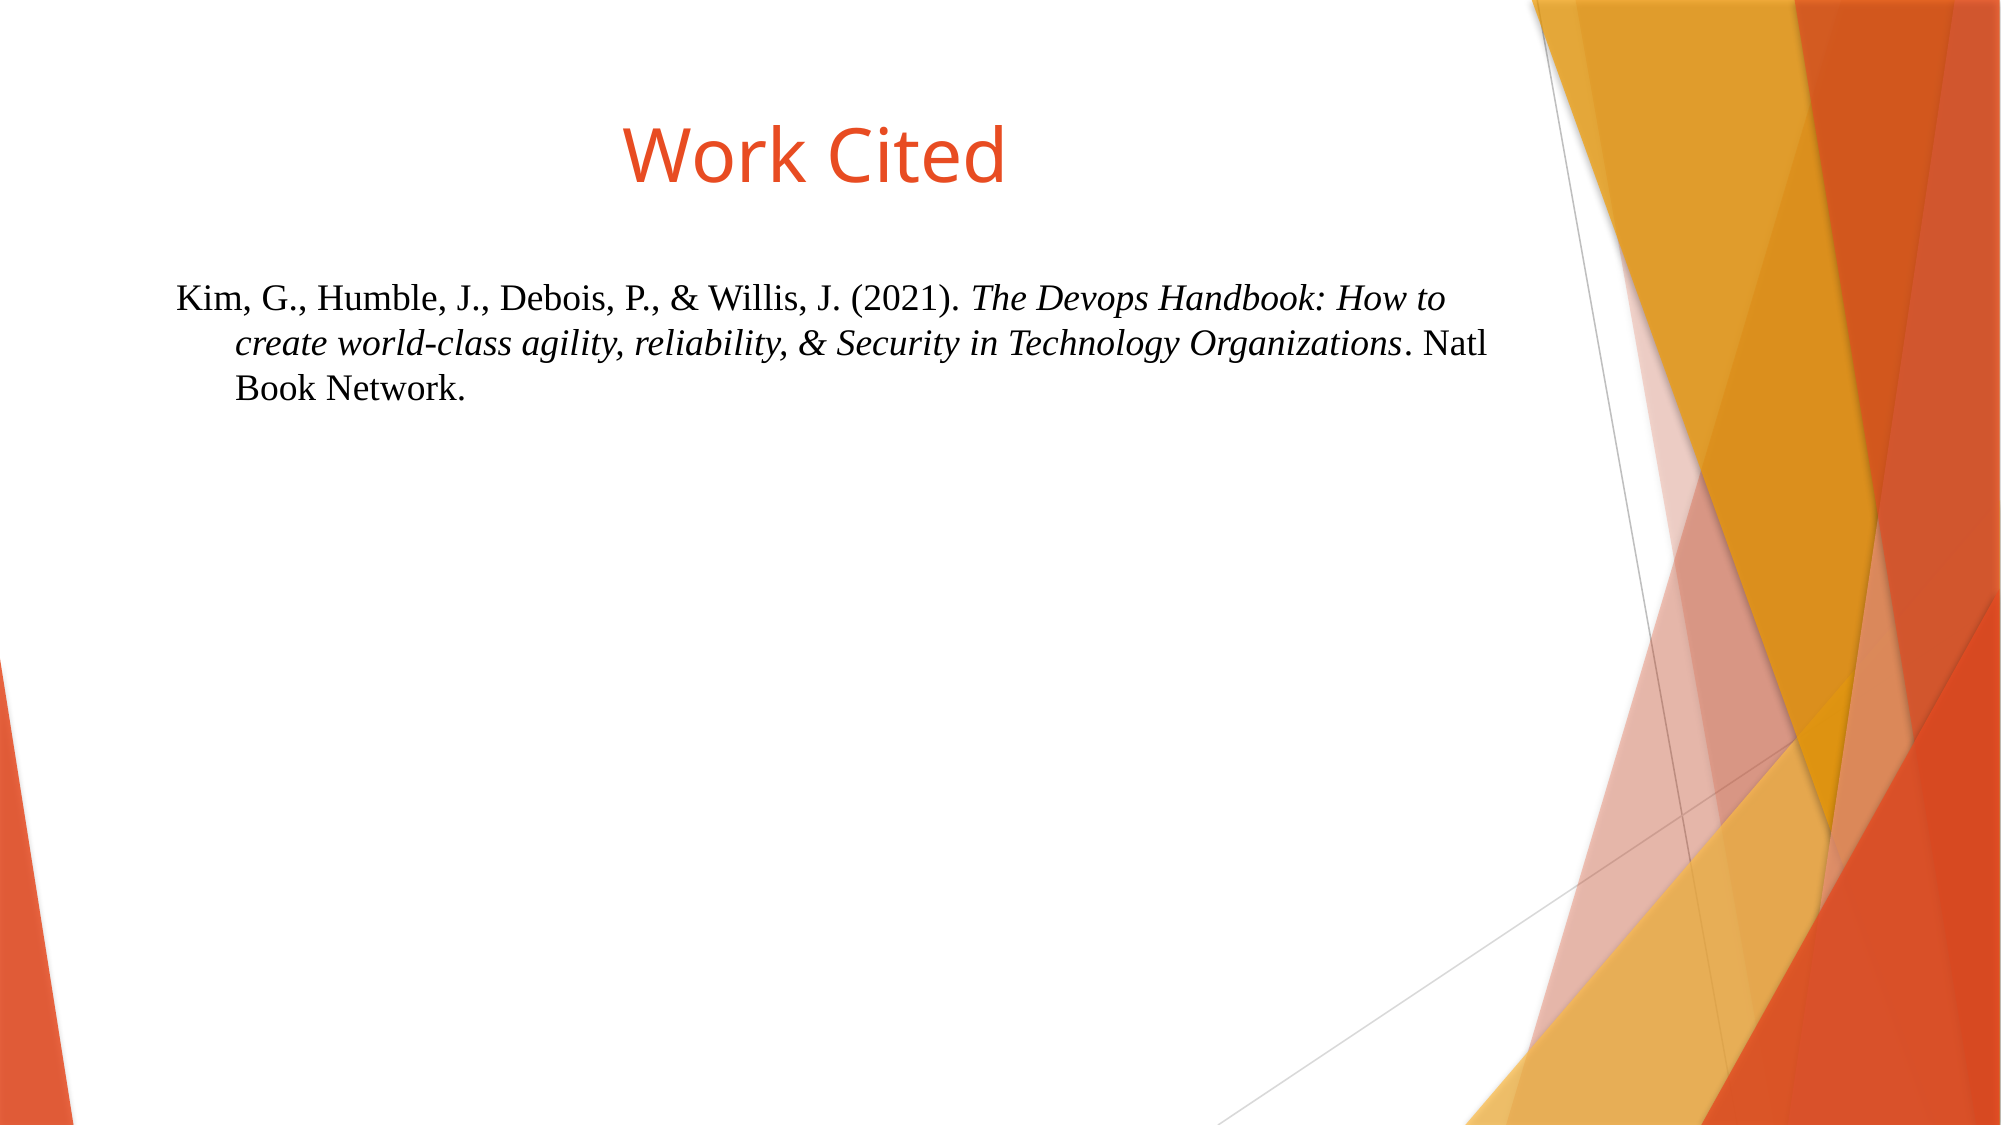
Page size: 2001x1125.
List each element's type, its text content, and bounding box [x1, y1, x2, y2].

title Work Cited [111, 99, 1522, 227]
text_box Kim, G., Humble, J., Debois, P., & Willis, J. (2021). The Devops Handbook: How to create world-class agility, reliability, & Security in Technology Organizations. Natl Book Network. [161, 265, 1549, 459]
